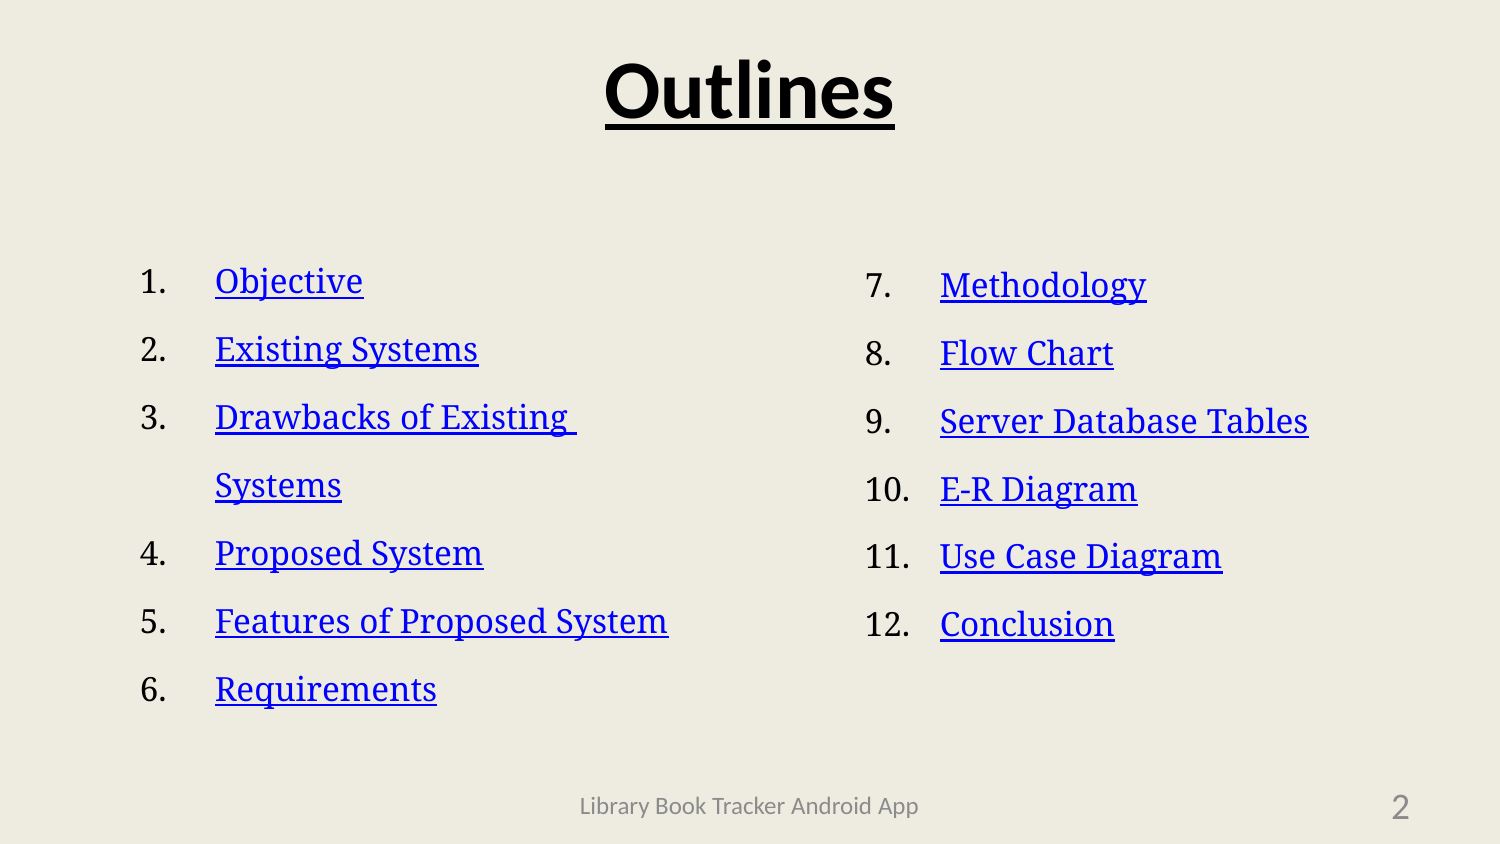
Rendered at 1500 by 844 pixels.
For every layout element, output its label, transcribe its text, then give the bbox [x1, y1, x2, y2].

text_box Methodology Flow Chart Server Database Tables E-R Diagram Use Case Diagram Conclusion [849, 234, 1400, 657]
text_box Objective Existing Systems Drawbacks of Existing Systems Proposed System Features of Proposed System Requirements [124, 230, 713, 721]
slide_number 2 [1074, 782, 1425, 827]
footer Library Book Tracker Android App [512, 782, 988, 827]
title Outlines [385, 21, 1115, 150]
